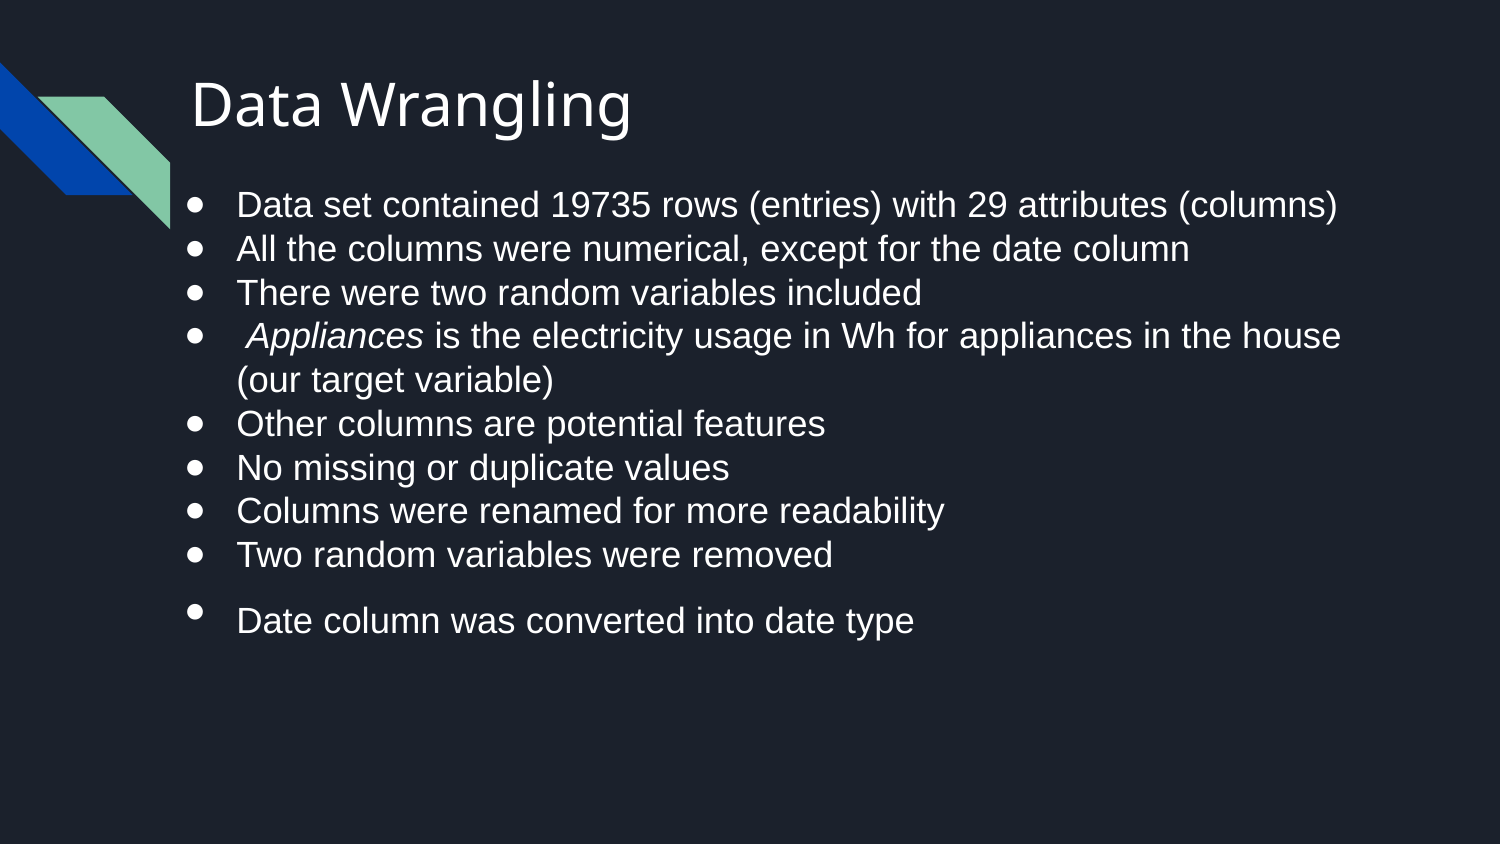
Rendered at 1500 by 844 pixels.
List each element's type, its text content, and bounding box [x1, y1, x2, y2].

text_box Data Wrangling [175, 51, 1289, 154]
text_box Data set contained 19735 rows (entries) with 29 attributes (columns) All the columns were numerical, except for the date column There were two random variables included Appliances is the electricity usage in Wh for appliances in the house (our target variable) Other columns are potential features No missing or duplicate values Columns were renamed for more readability Two random variables were removed Date column was converted into date type [146, 166, 1374, 660]
